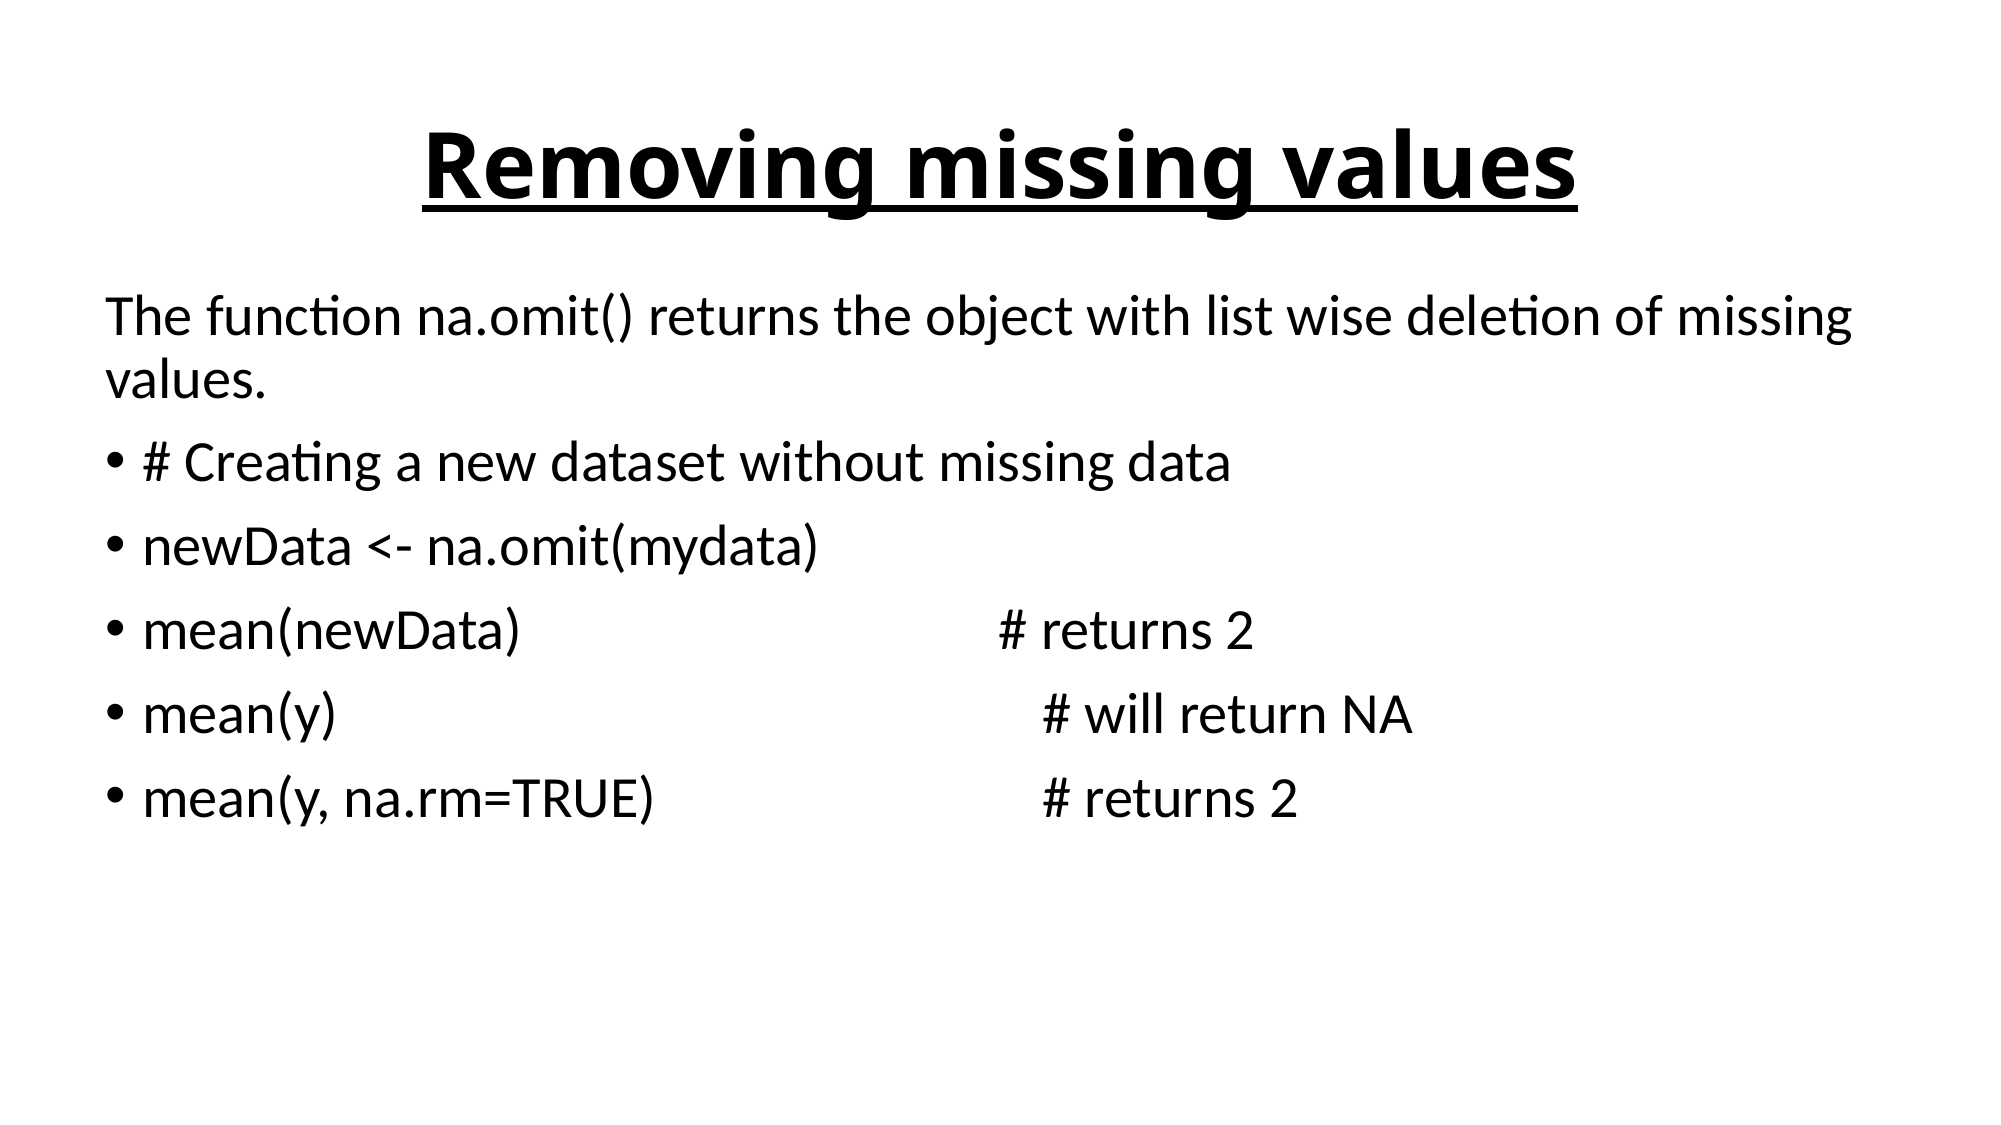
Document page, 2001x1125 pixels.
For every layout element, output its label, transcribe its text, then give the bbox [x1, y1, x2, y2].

title Removing missing values [137, 59, 1863, 277]
list The function na.omit() returns the object with list wise deletion of missing values. # Creating a new dataset without missing data newData <- na.omit(mydata) mean(newData) # returns 2 mean(y) # will return NA mean(y, na.rm=TRUE) # returns 2 [90, 277, 1947, 992]
